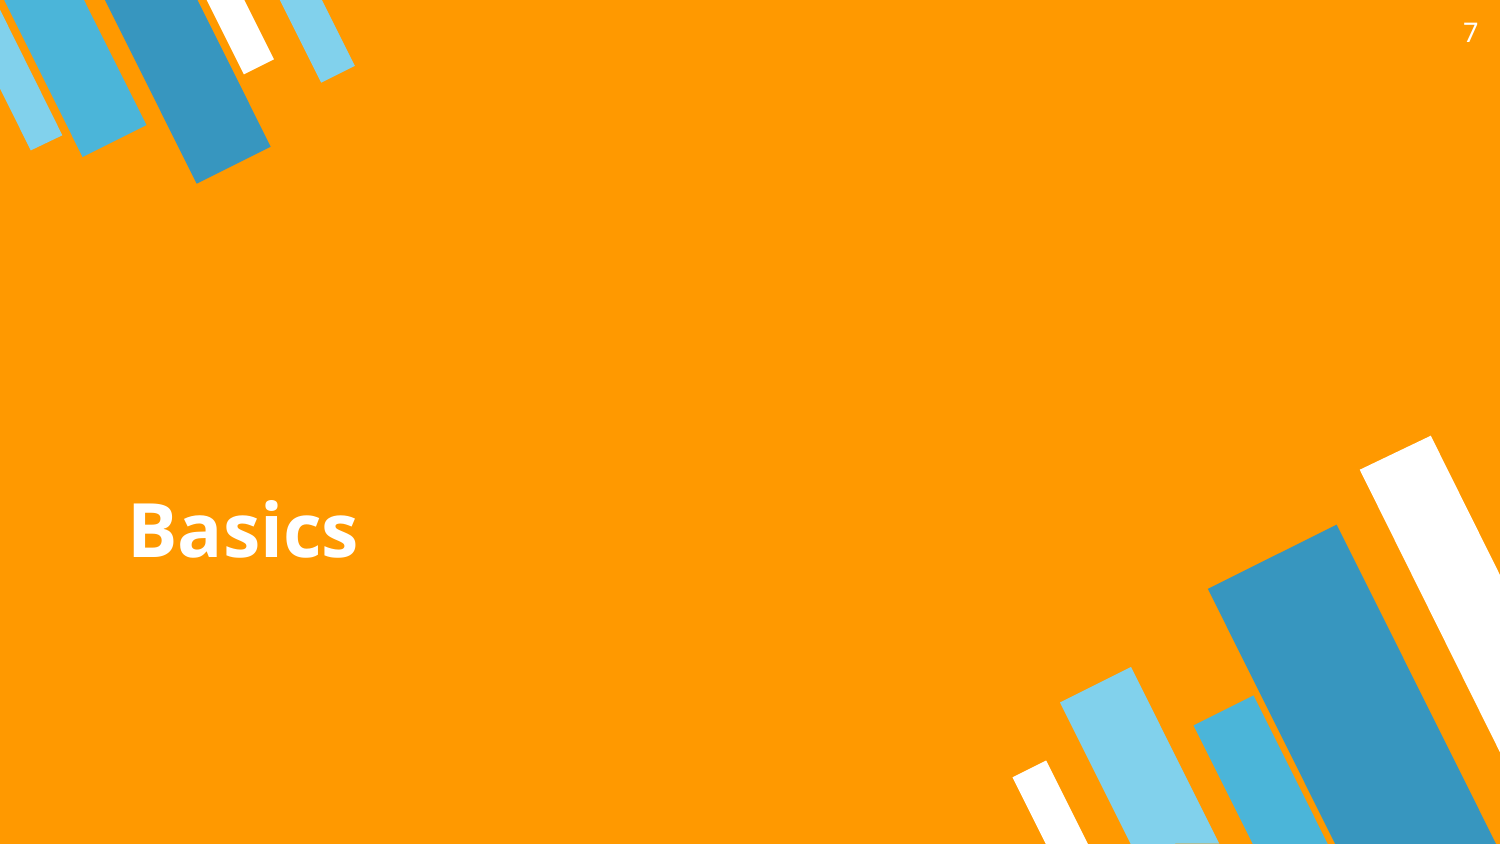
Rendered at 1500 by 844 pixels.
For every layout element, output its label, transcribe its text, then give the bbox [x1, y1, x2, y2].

title Basics [112, 397, 945, 588]
slide_number 7 [1403, 0, 1494, 65]
